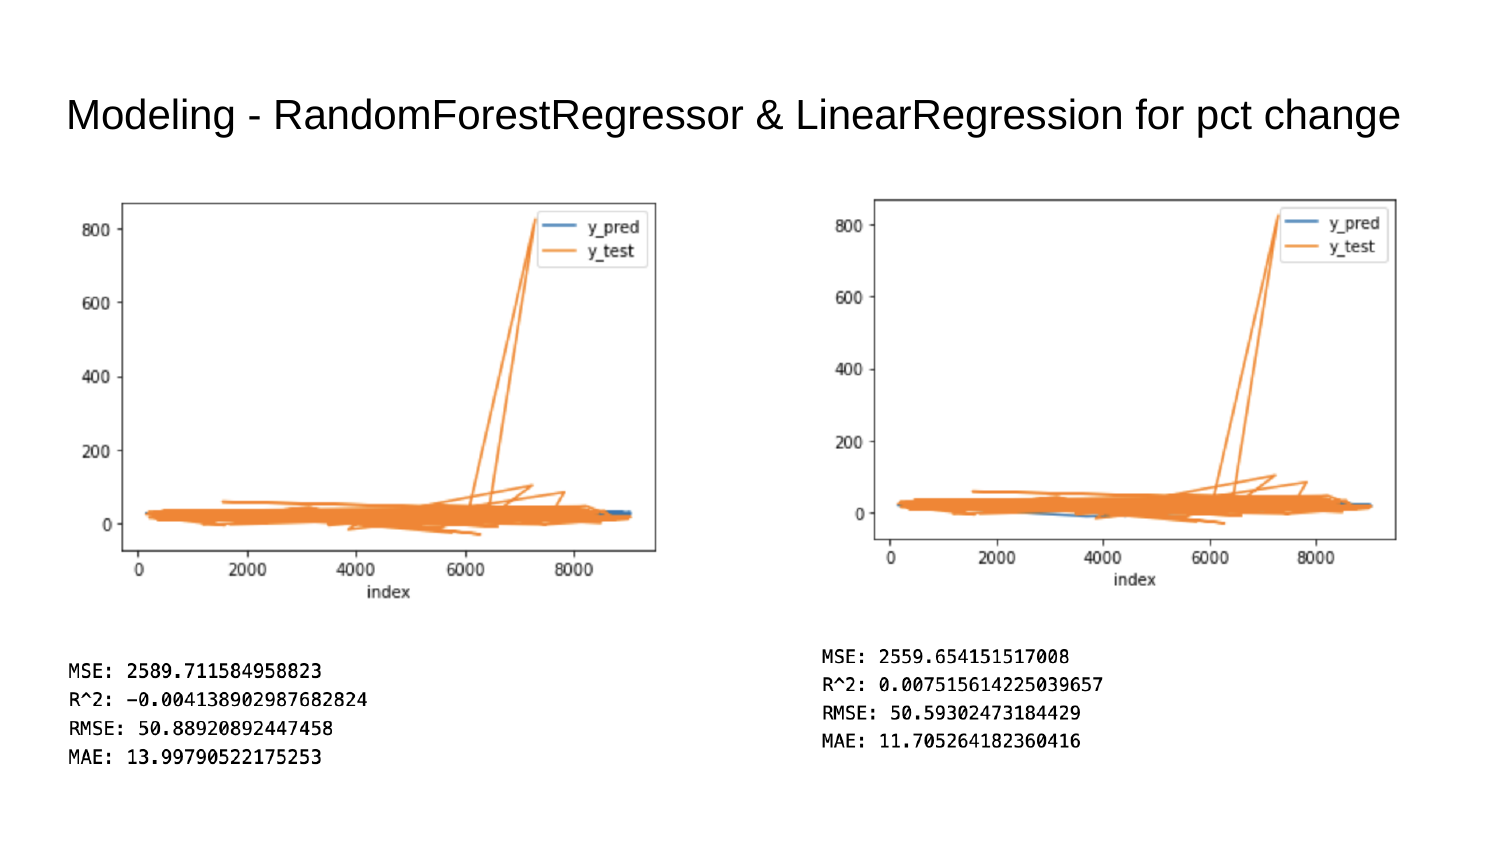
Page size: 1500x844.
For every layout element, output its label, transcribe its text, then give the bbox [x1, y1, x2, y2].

picture [50, 188, 710, 800]
title Modeling - RandomForestRegressor & LinearRegression for pct change [51, 72, 1449, 167]
picture [808, 188, 1450, 800]
